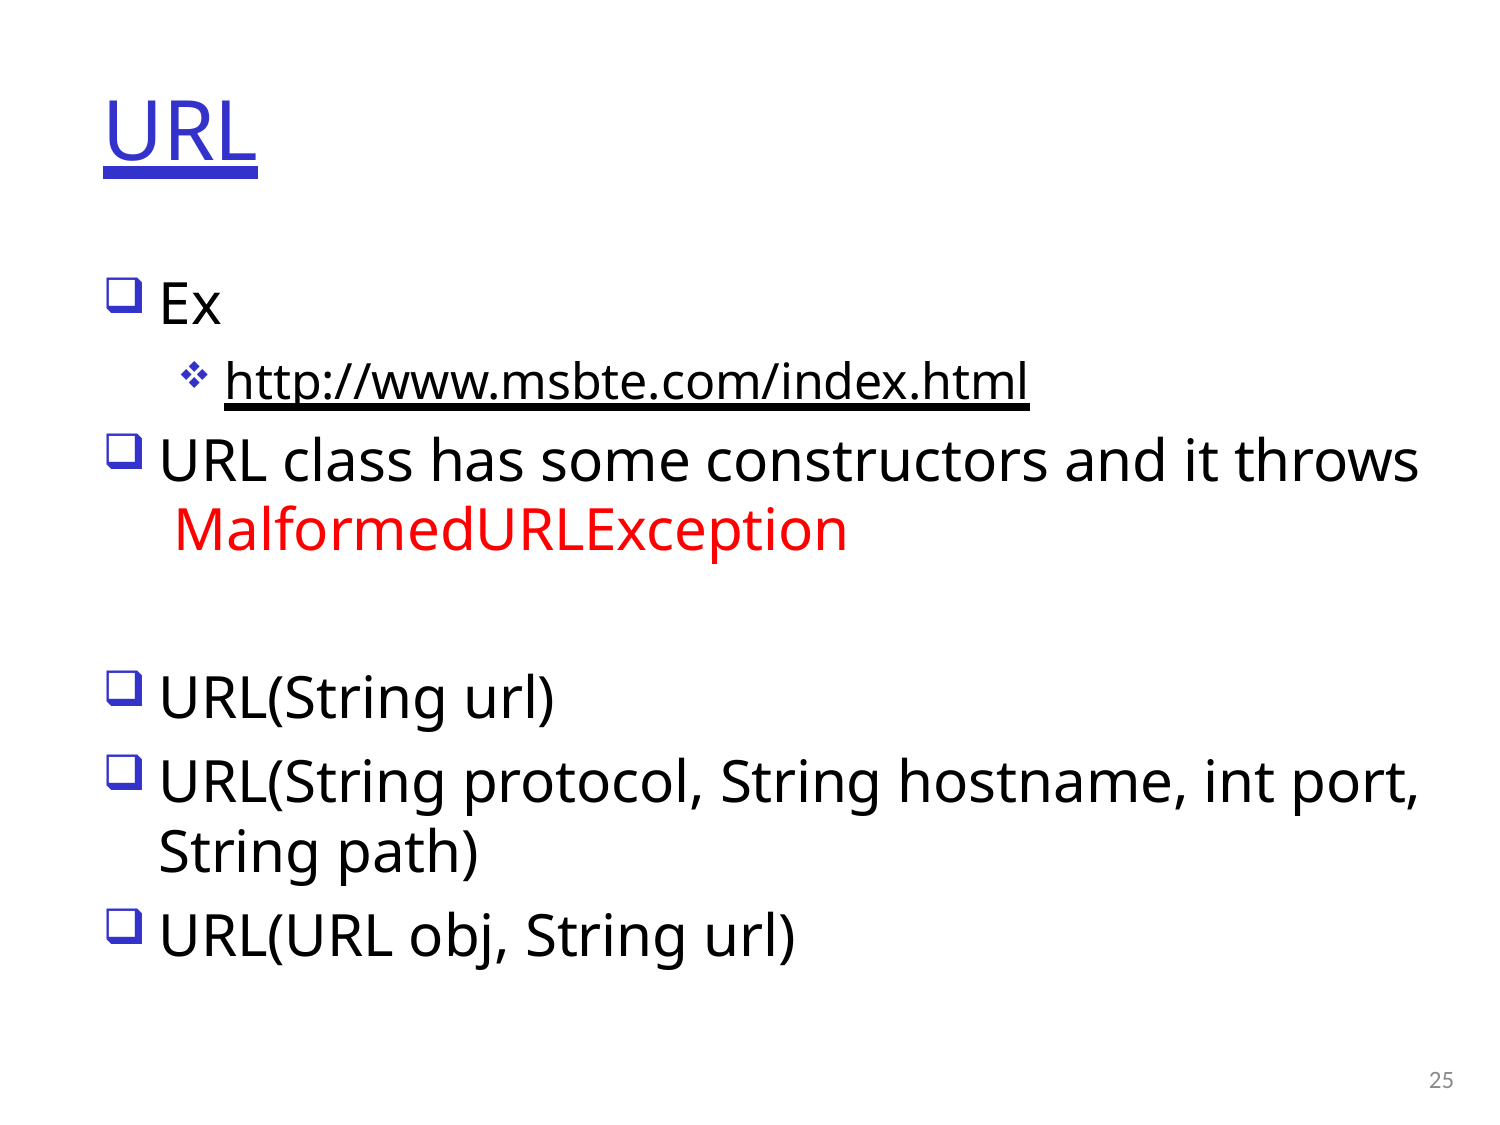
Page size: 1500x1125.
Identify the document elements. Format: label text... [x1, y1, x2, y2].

text_box URL Ex http://www.msbte.com/index.html URL class has some constructors and it throws MalformedURLException URL(String url) URL(String protocol, String hostname, int port, String path) URL(URL obj, String url) [100, 74, 1452, 968]
slide_number 25 [1416, 749, 1455, 1125]
